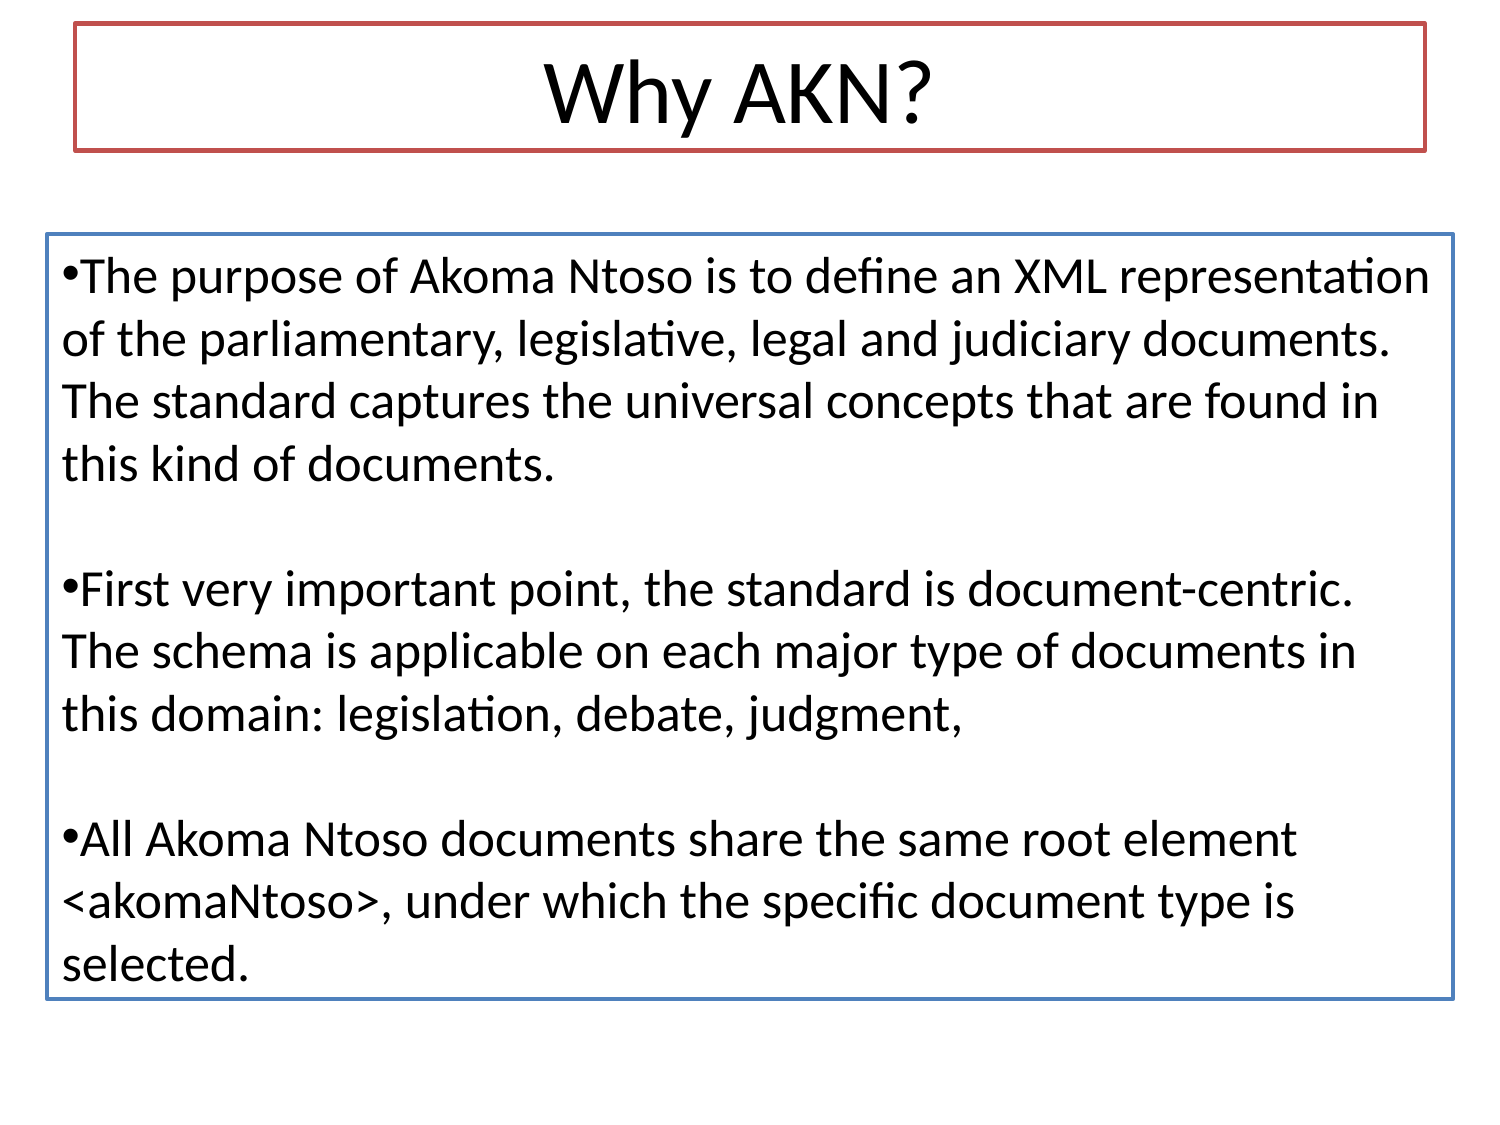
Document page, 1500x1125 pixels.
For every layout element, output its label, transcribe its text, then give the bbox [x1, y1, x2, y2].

text_box The purpose of Akoma Ntoso is to define an XML representation of the parliamentary, legislative, legal and judiciary documents. The standard captures the universal concepts that are found in this kind of documents. First very important point, the standard is document-centric. The schema is applicable on each major type of documents in this domain: legislation, debate, judgment, All Akoma Ntoso documents share the same root element <akomaNtoso>, under which the specific document type is selected. [45, 232, 1455, 1001]
title Why AKN? [73, 21, 1427, 153]
